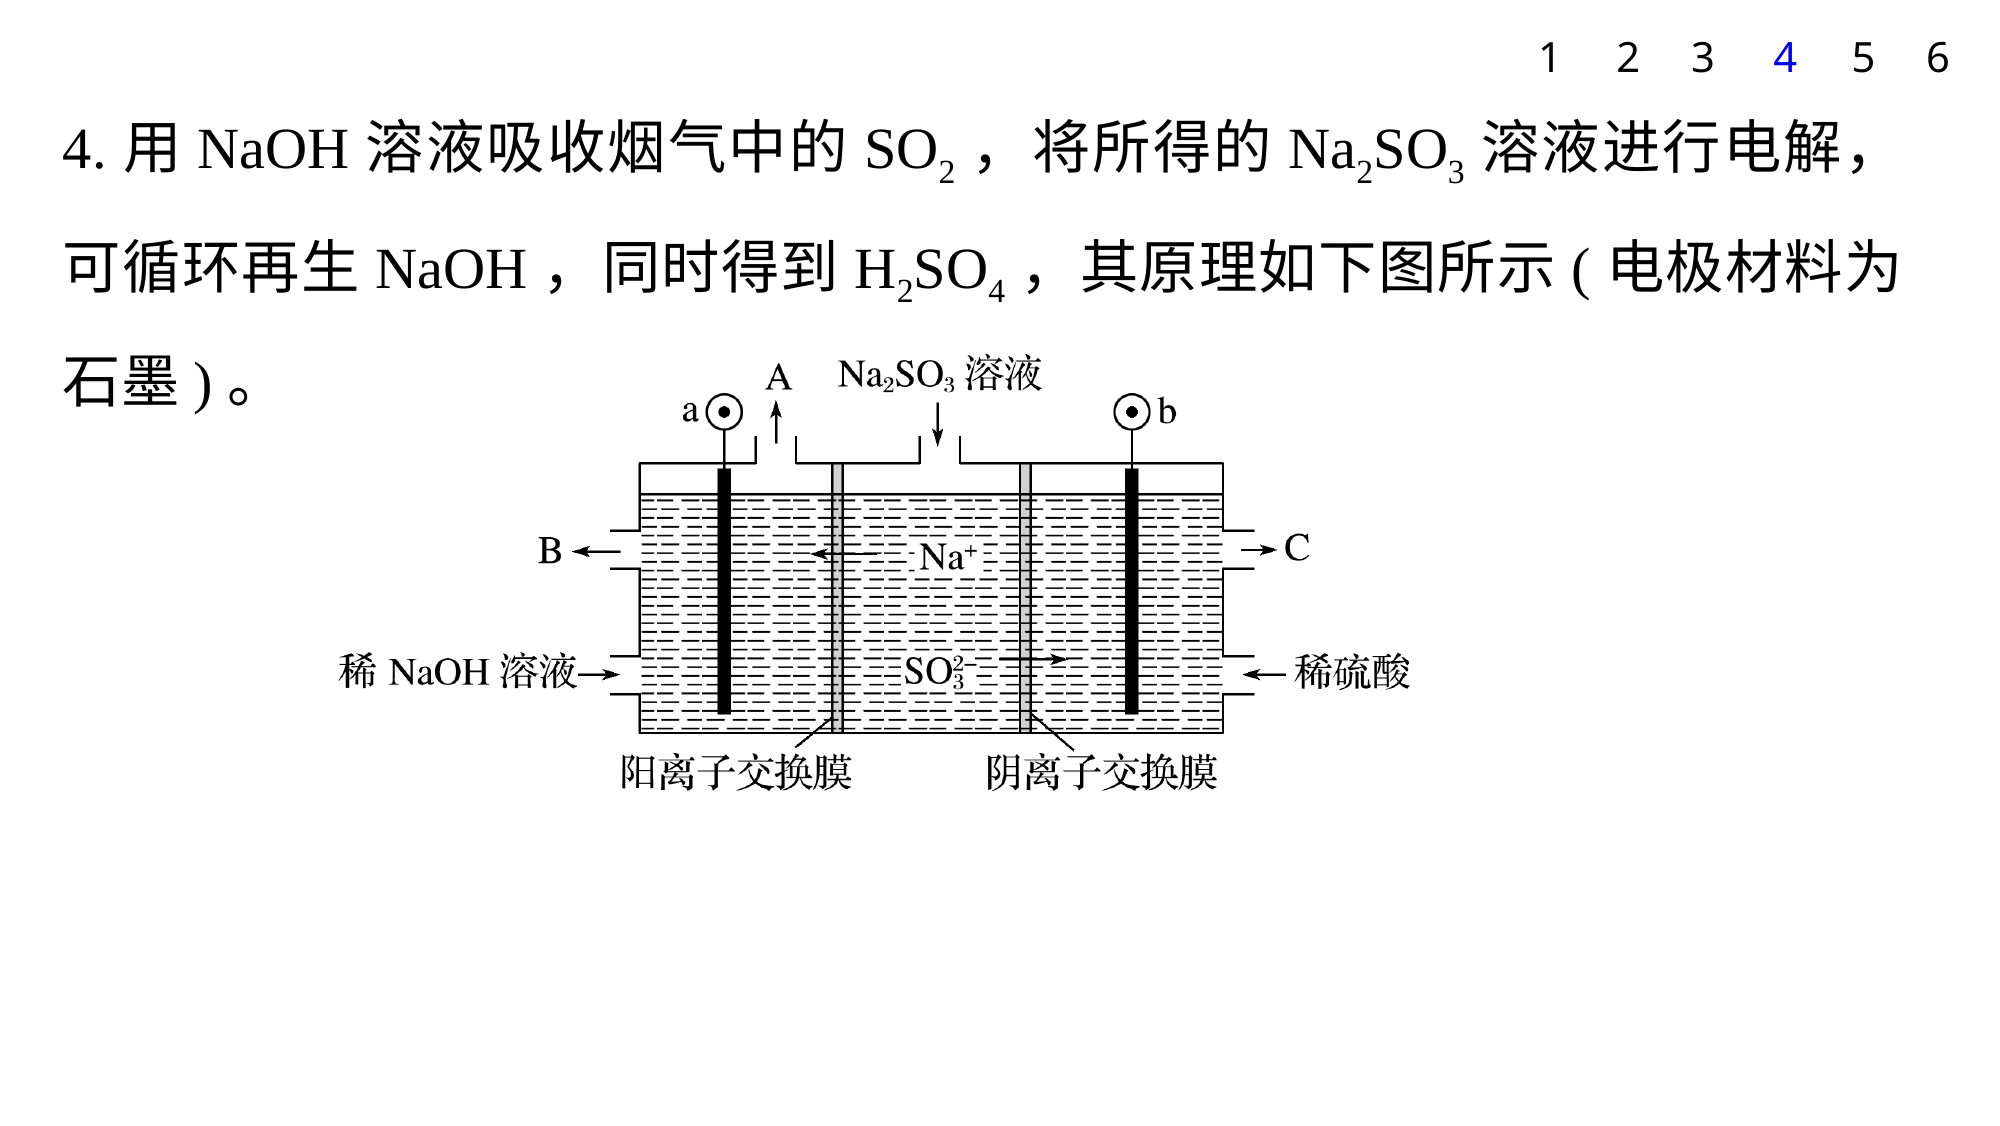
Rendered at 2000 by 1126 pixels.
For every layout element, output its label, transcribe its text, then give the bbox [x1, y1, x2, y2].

text_box 1 [1516, 8, 1583, 104]
text_box 6 [1912, 8, 1970, 104]
text_box 4 [1752, 8, 1818, 104]
text_box 4.用NaOH溶液吸收烟气中的SO2，将所得的Na2SO3溶液进行电解，可循环再生NaOH，同时得到H2SO4，其原理如下图所示(电极材料为石墨)。 [42, 60, 1923, 425]
text_box 5 [1834, 8, 1896, 104]
picture [338, 337, 1422, 800]
text_box 3 [1677, 8, 1735, 104]
text_box 2 [1599, 8, 1661, 104]
